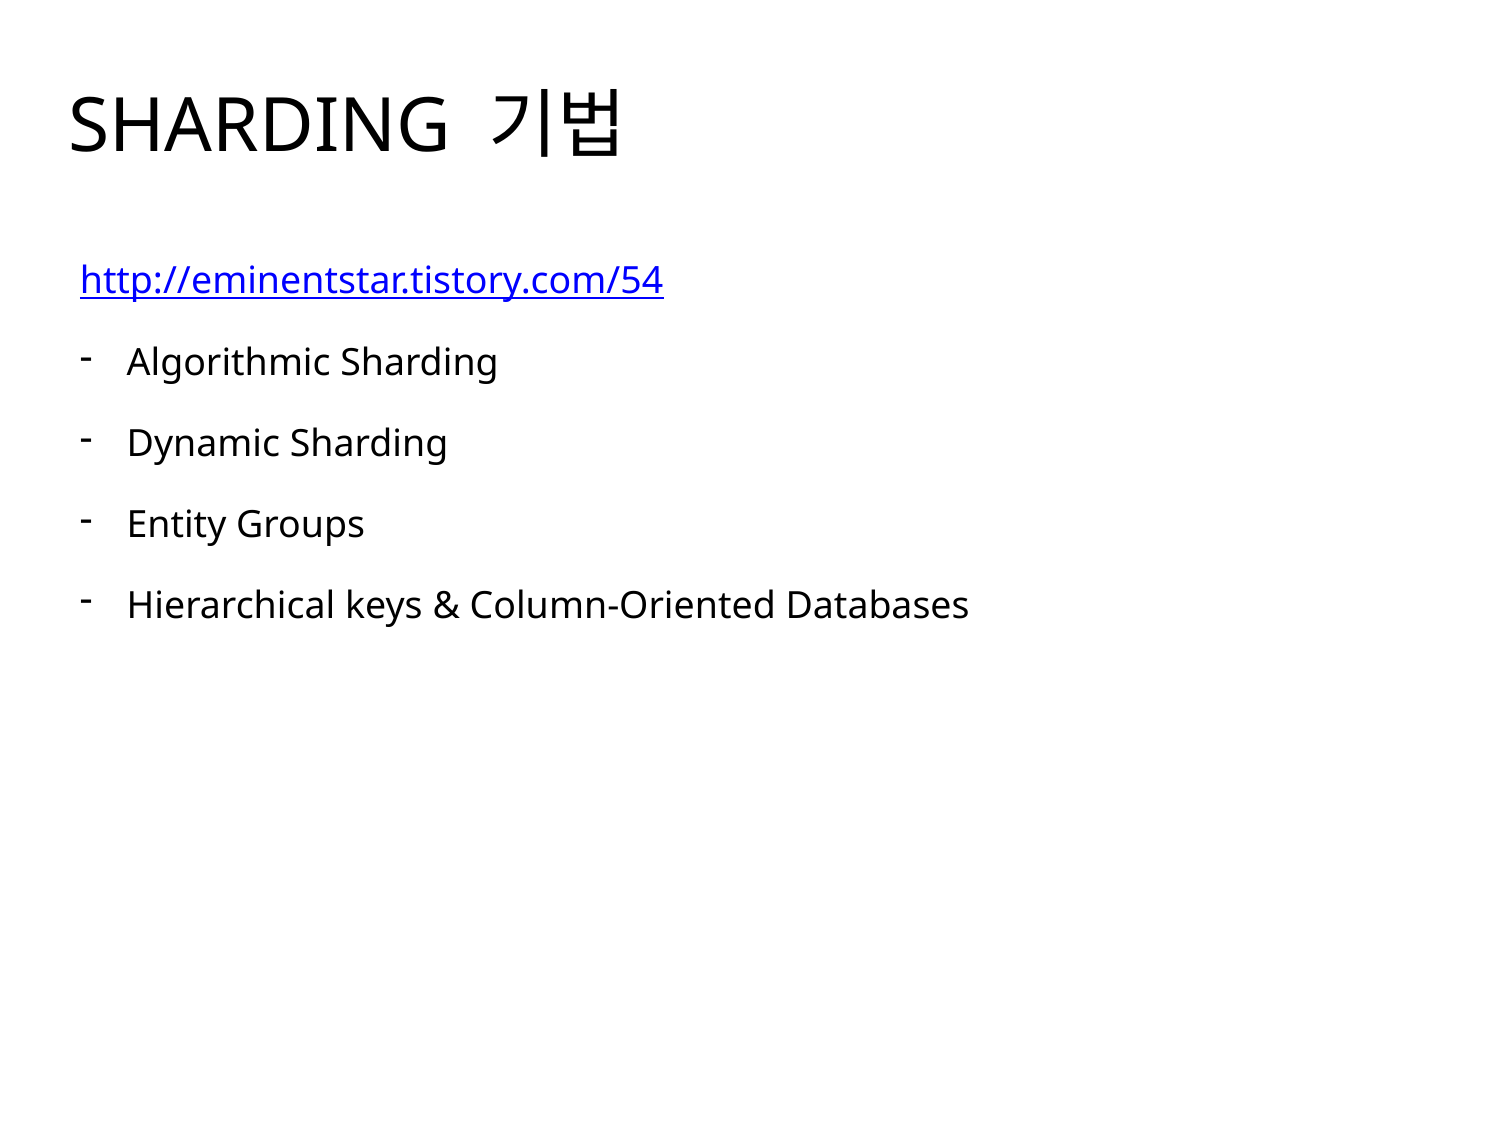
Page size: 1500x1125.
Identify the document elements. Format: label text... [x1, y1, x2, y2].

text_box SHARDING 기법 [53, 54, 1353, 200]
text_box http://eminentstar.tistory.com/54 Algorithmic Sharding Dynamic Sharding Entity Groups Hierarchical keys & Column-Oriented Databases [64, 196, 1359, 728]
